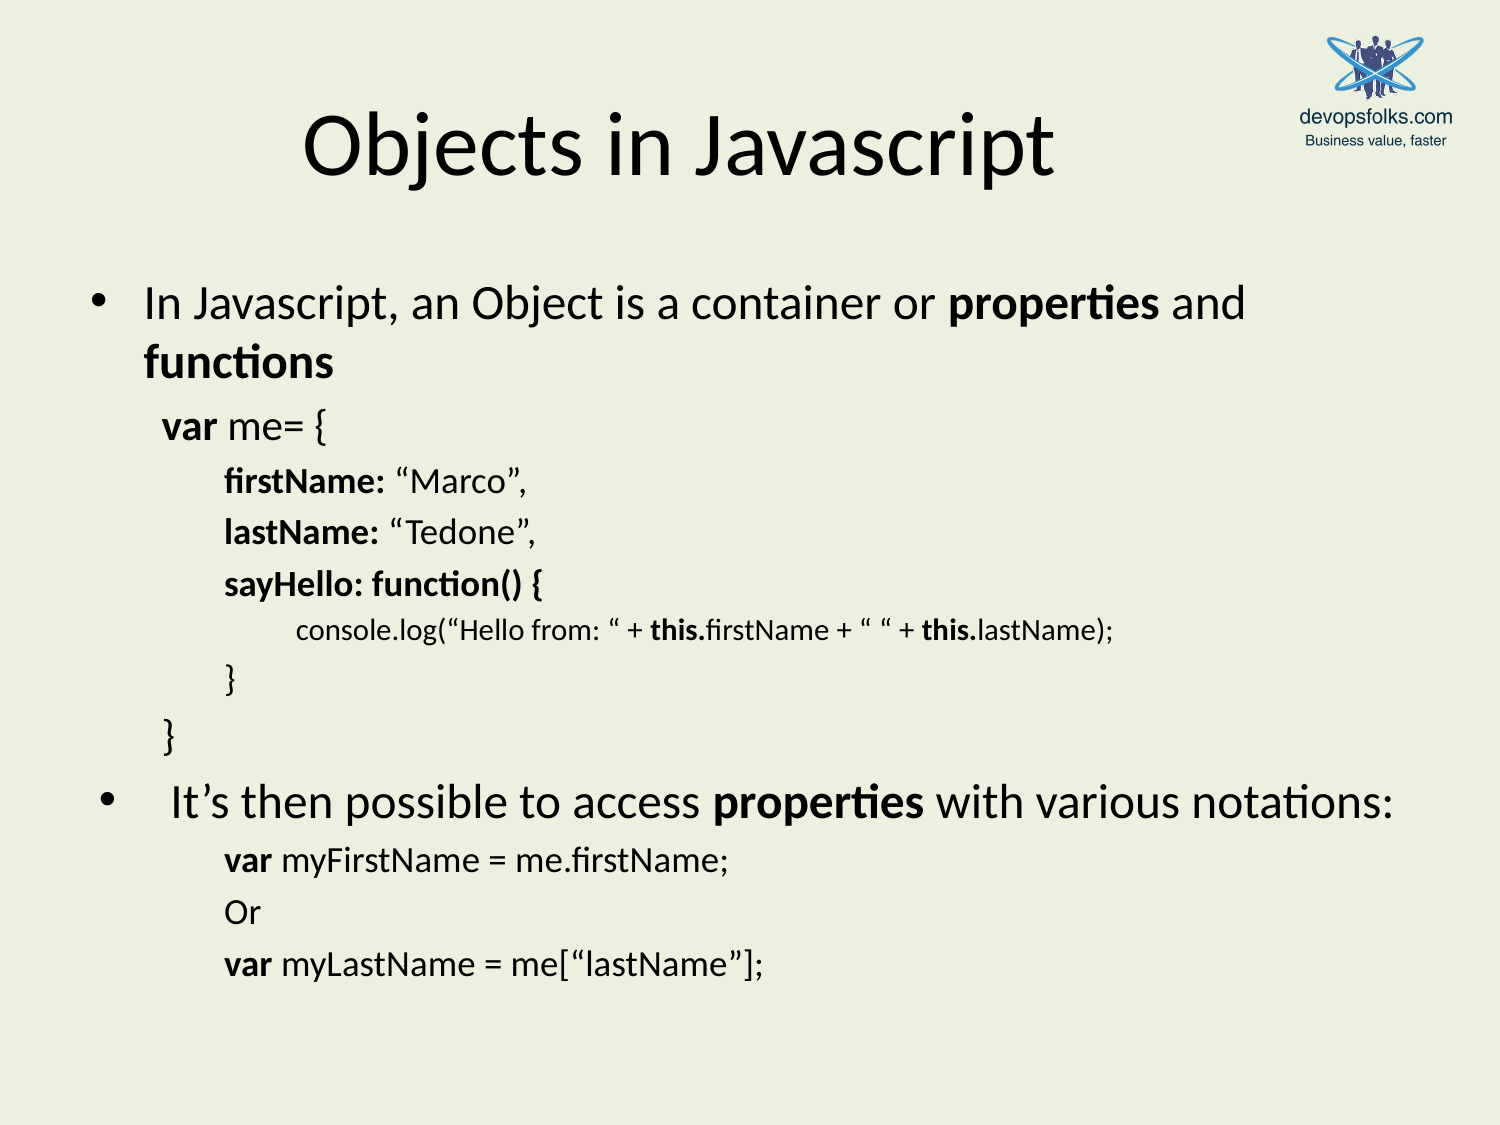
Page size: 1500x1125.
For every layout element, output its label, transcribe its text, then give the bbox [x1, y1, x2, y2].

list In Javascript, an Object is a container or properties and functions var me= { firstName: “Marco”, lastName: “Tedone”, sayHello: function() { console.log(“Hello from: “ + this.firstName + “ “ + this.lastName); } } It’s then possible to access properties with various notations: var myFirstName = me.firstName; Or var myLastName = me[“lastName”]; [75, 262, 1425, 1005]
title Objects in Javascript [75, 45, 1286, 233]
picture [1276, 30, 1474, 151]
